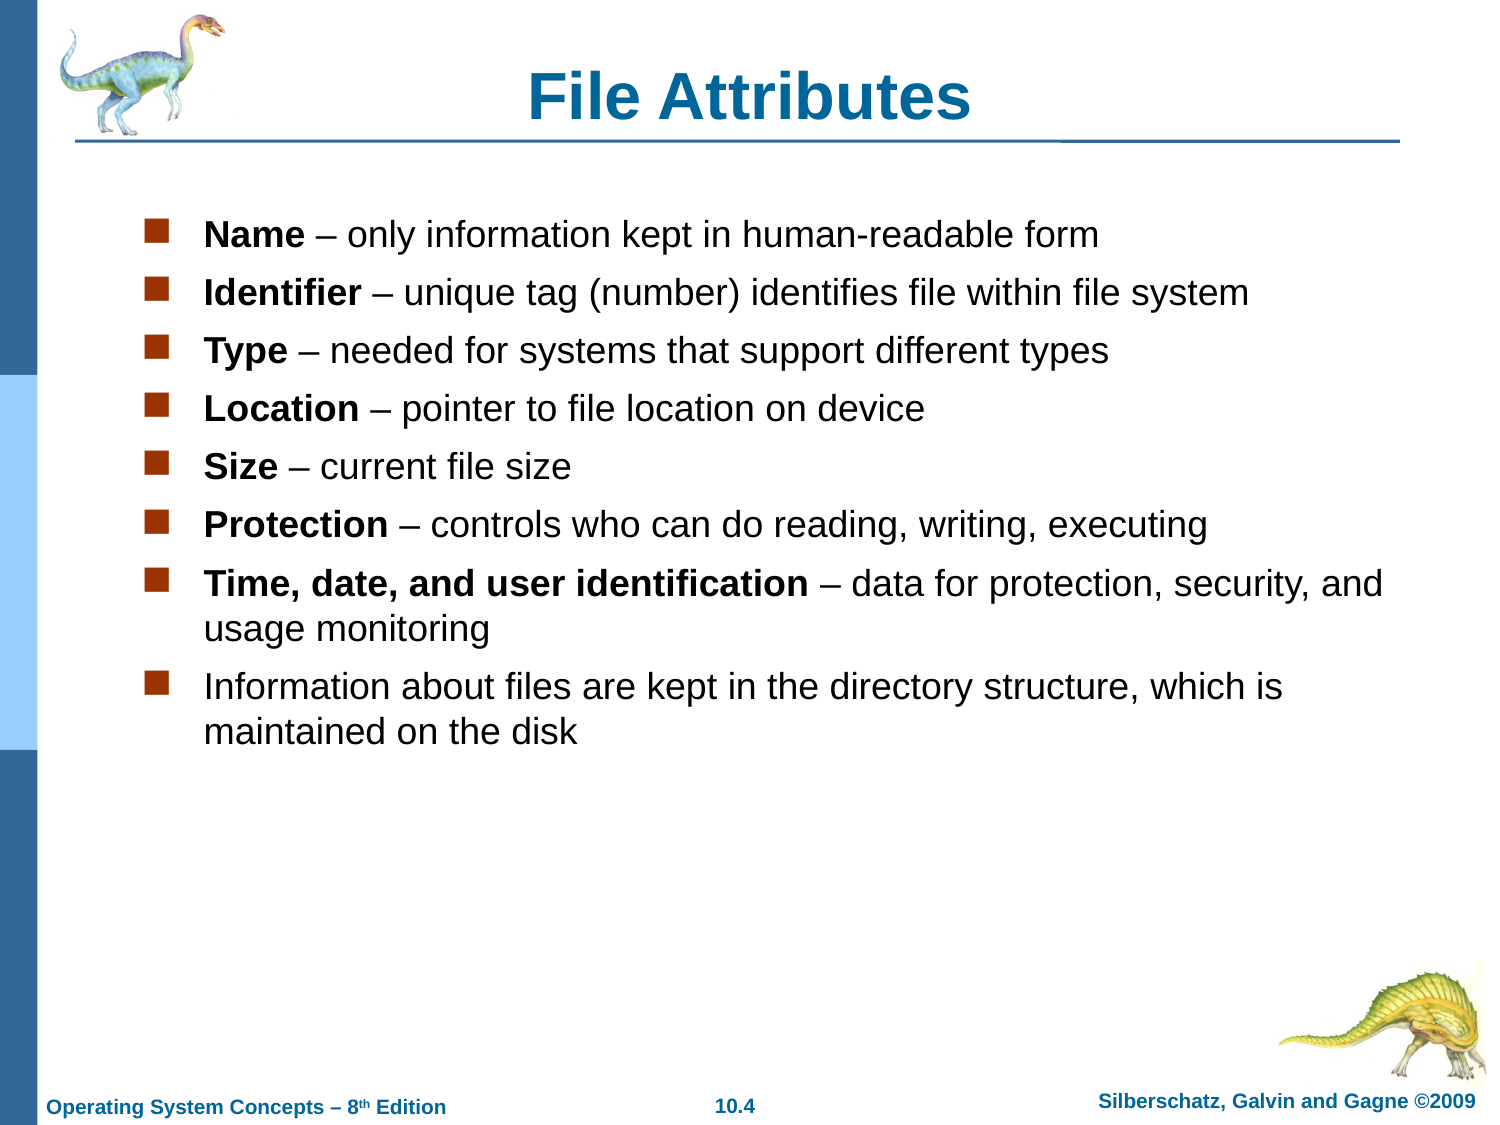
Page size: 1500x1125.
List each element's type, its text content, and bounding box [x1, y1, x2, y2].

picture [1275, 959, 1486, 1090]
list Name – only information kept in human-readable form Identifier – unique tag (number) identifies file within file system Type – needed for systems that support different types Location – pointer to file location on device Size – current file size Protection – controls who can do reading, writing, executing Time, date, and user identification – data for protection, security, and usage monitoring Information about files are kept in the directory structure, which is maintained on the disk [132, 202, 1483, 946]
picture [46, 0, 243, 149]
title File Attributes [74, 45, 1426, 141]
